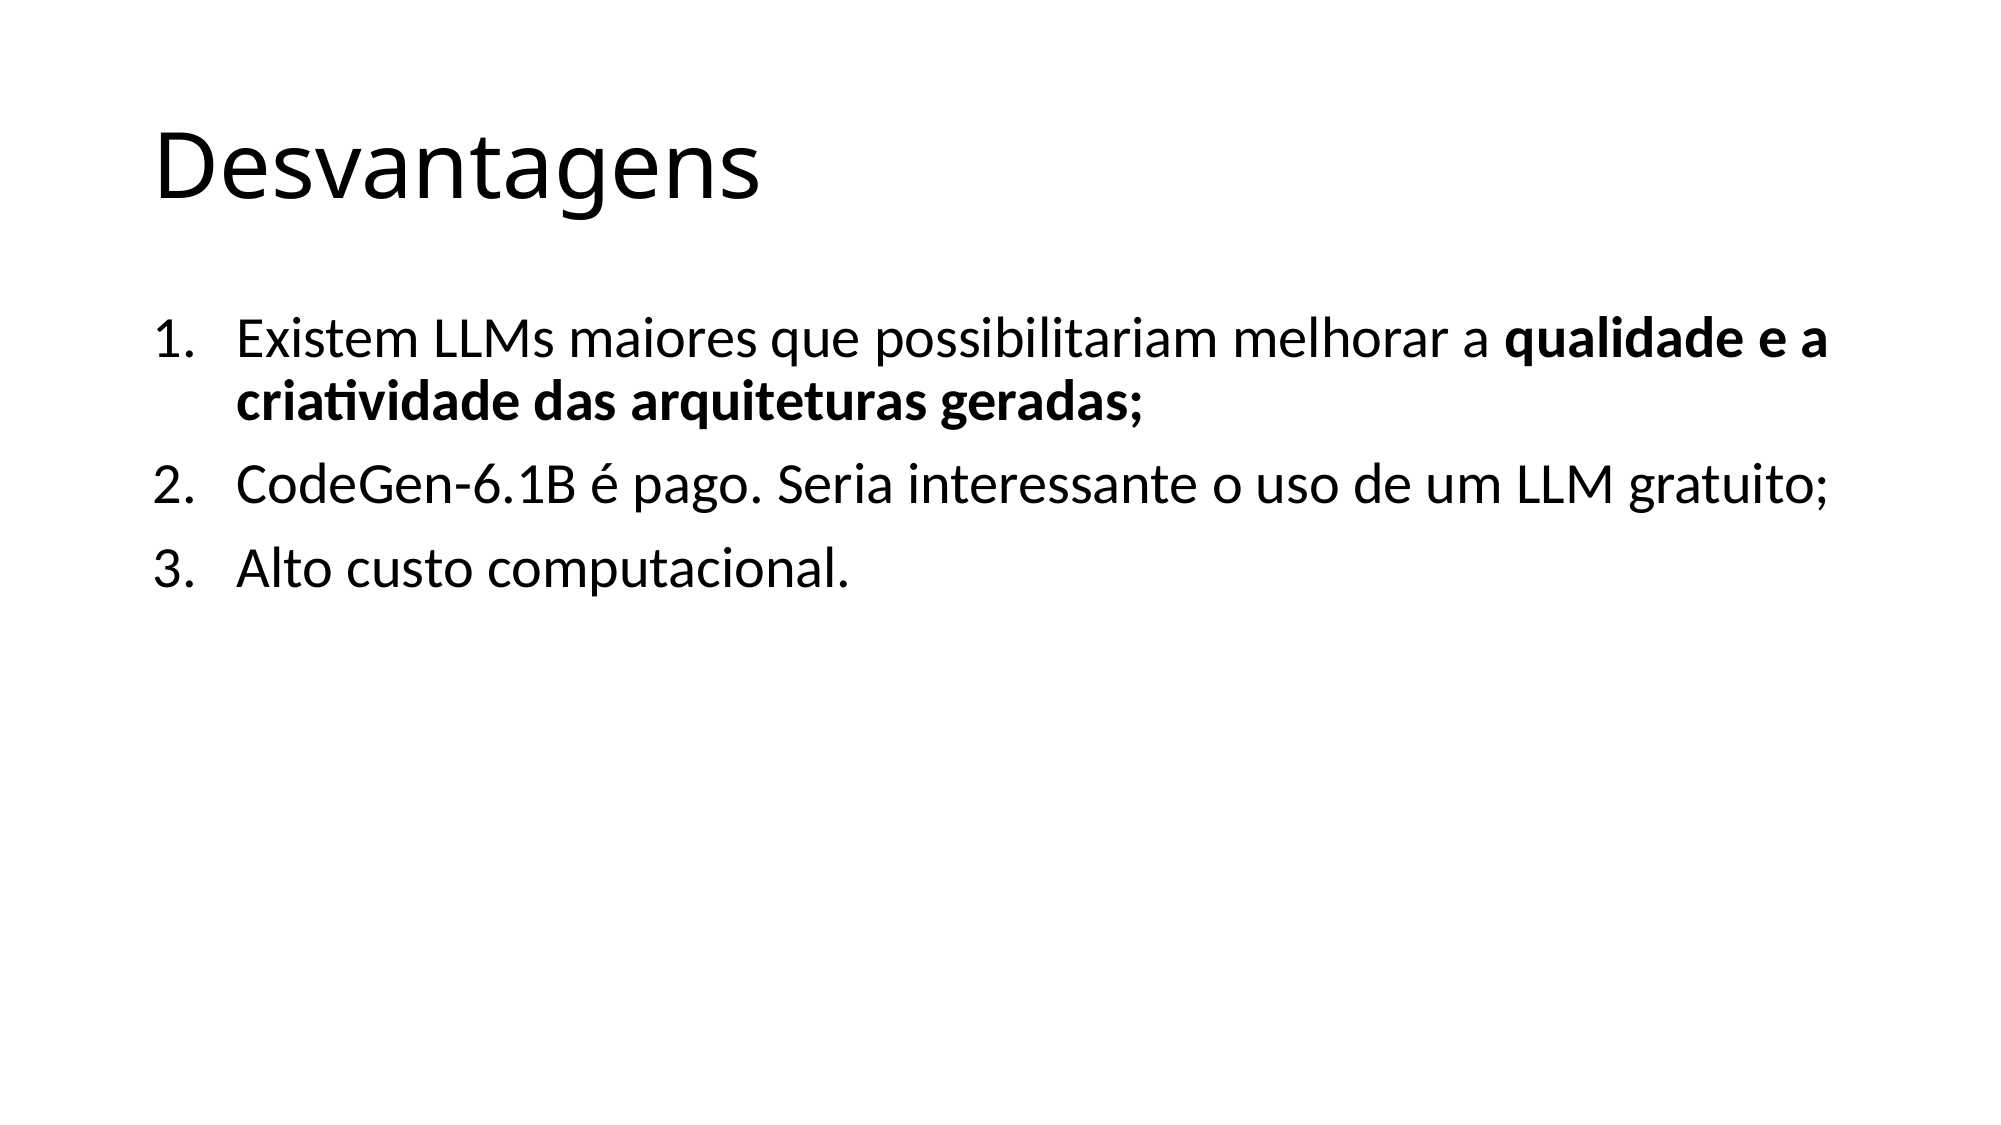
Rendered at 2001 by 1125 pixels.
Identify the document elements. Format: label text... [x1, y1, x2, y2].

list Existem LLMs maiores que possibilitariam melhorar a qualidade e a criatividade das arquiteturas geradas; CodeGen-6.1B é pago. Seria interessante o uso de um LLM gratuito; Alto custo computacional. [137, 299, 1863, 1014]
title Desvantagens [137, 59, 1863, 278]
